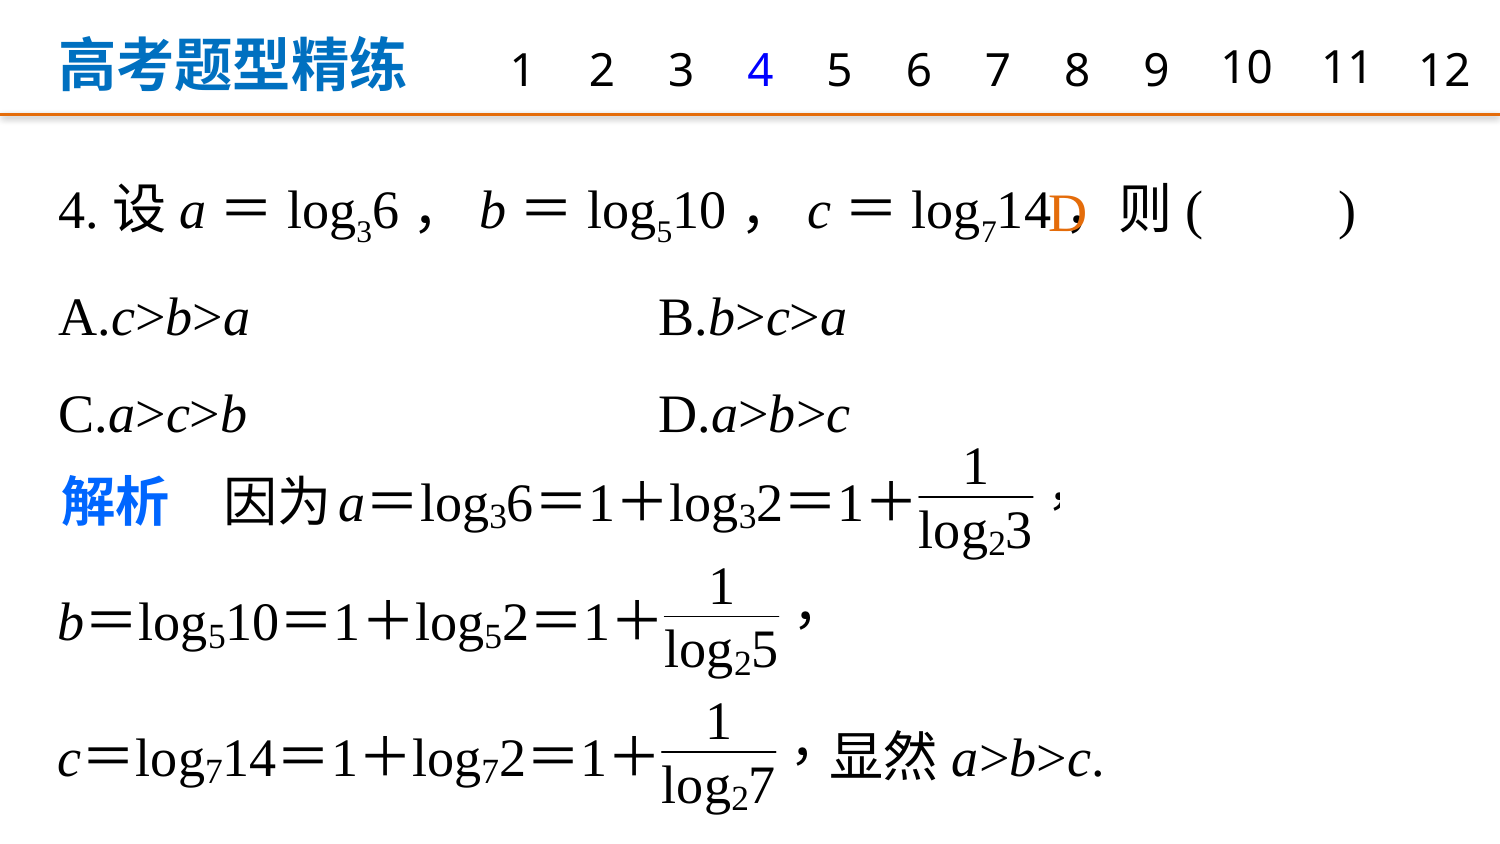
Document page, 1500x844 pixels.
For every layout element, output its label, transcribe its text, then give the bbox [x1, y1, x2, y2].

text_box 高考题型精练 [43, 20, 423, 105]
text_box 6 [884, 36, 954, 106]
text_box 3 [646, 36, 716, 106]
text_box D [1033, 137, 1103, 250]
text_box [60, 435, 1060, 559]
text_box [57, 555, 1057, 690]
text_box 5 [804, 36, 875, 106]
text_box 9 [1121, 36, 1192, 106]
text_box 8 [1042, 36, 1113, 106]
text_box 7 [963, 36, 1033, 106]
text_box 11 [1301, 36, 1394, 101]
text_box 4 [725, 36, 796, 106]
text_box 10 [1201, 36, 1293, 101]
text_box 12 [1402, 36, 1486, 106]
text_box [57, 690, 1171, 844]
text_box 4.设a＝log36，b＝log510，c＝log714，则( ) A.c>b>a B.b>c>a C.a>c>b D.a>b>c [43, 130, 1455, 451]
text_box 2 [567, 36, 637, 106]
text_box 1 [488, 36, 558, 106]
